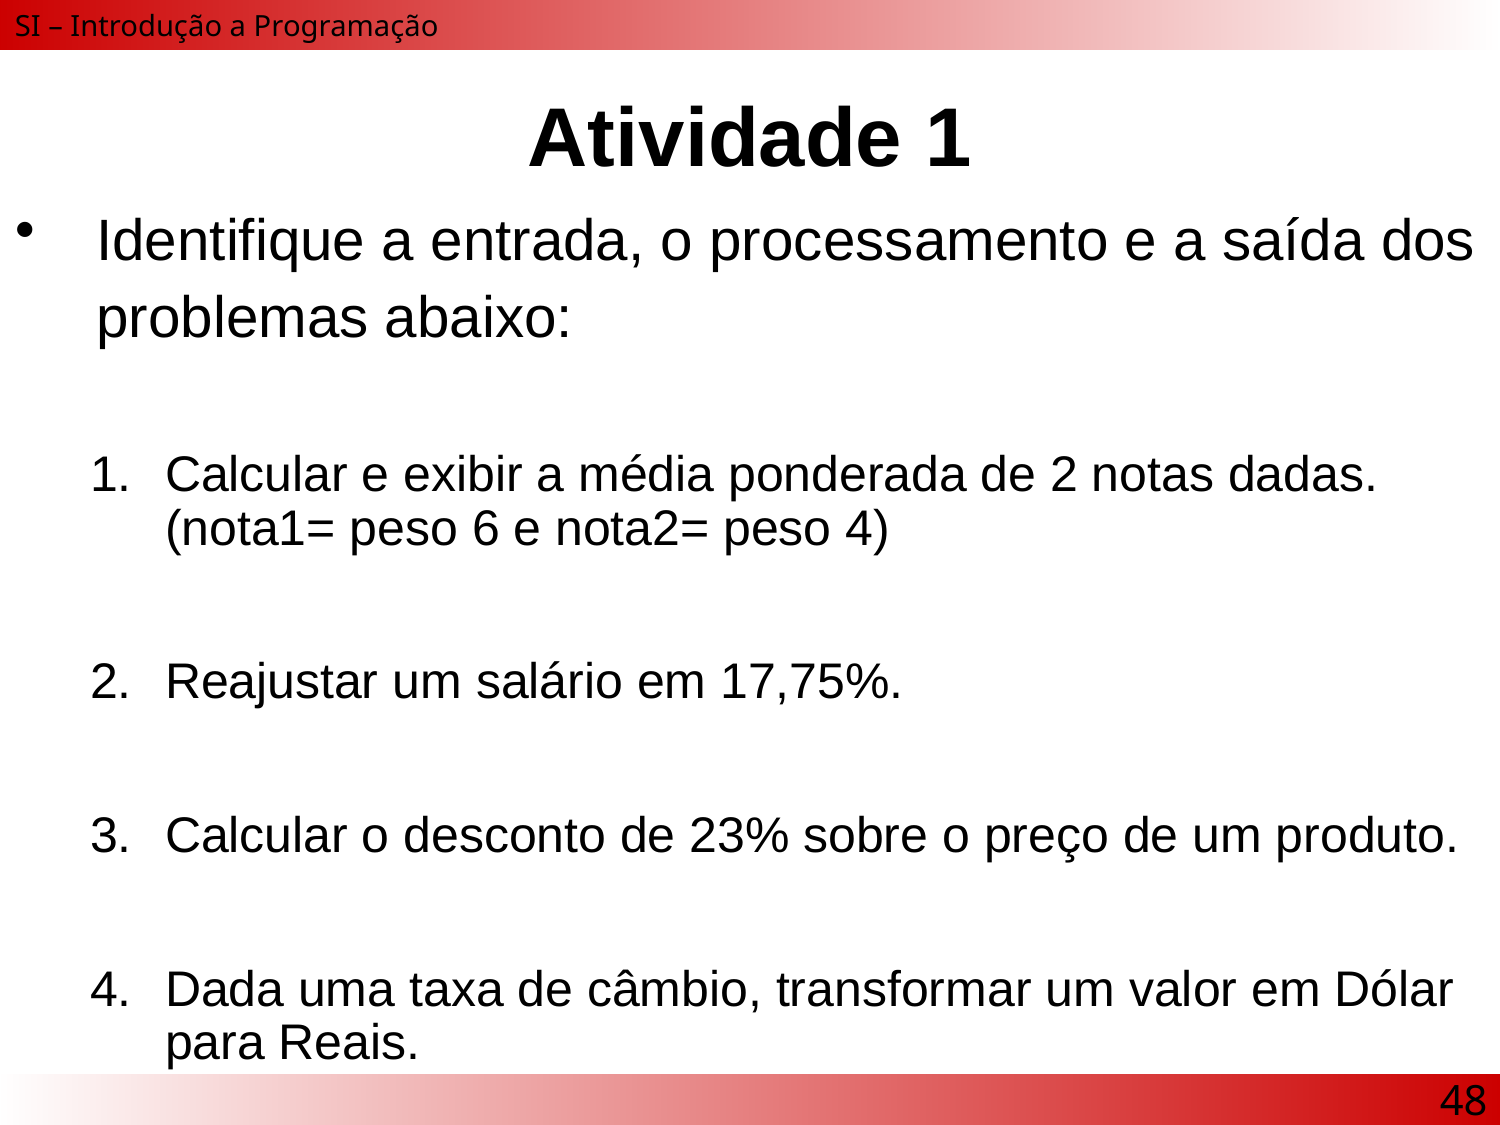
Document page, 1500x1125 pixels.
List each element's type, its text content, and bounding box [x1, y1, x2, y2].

text_box [337, 831, 1163, 880]
list Identifique a entrada, o processamento e a saída dos problemas abaixo: Calcular e exibir a média ponderada de 2 notas dadas. (nota1= peso 6 e nota2= peso 4) Reajustar um salário em 17,75%. Calcular o desconto de 23% sobre o preço de um produto. Dada uma taxa de câmbio, transformar um valor em Dólar para Reais. Dada uma taxa de câmbio, transformar um valor em Reais para Dólar. [0, 187, 1500, 1076]
slide_number 48 [1299, 1065, 1500, 1125]
text_box [741, 1072, 751, 1113]
text_box [342, 246, 349, 277]
title Atividade 1 [0, 77, 1500, 187]
